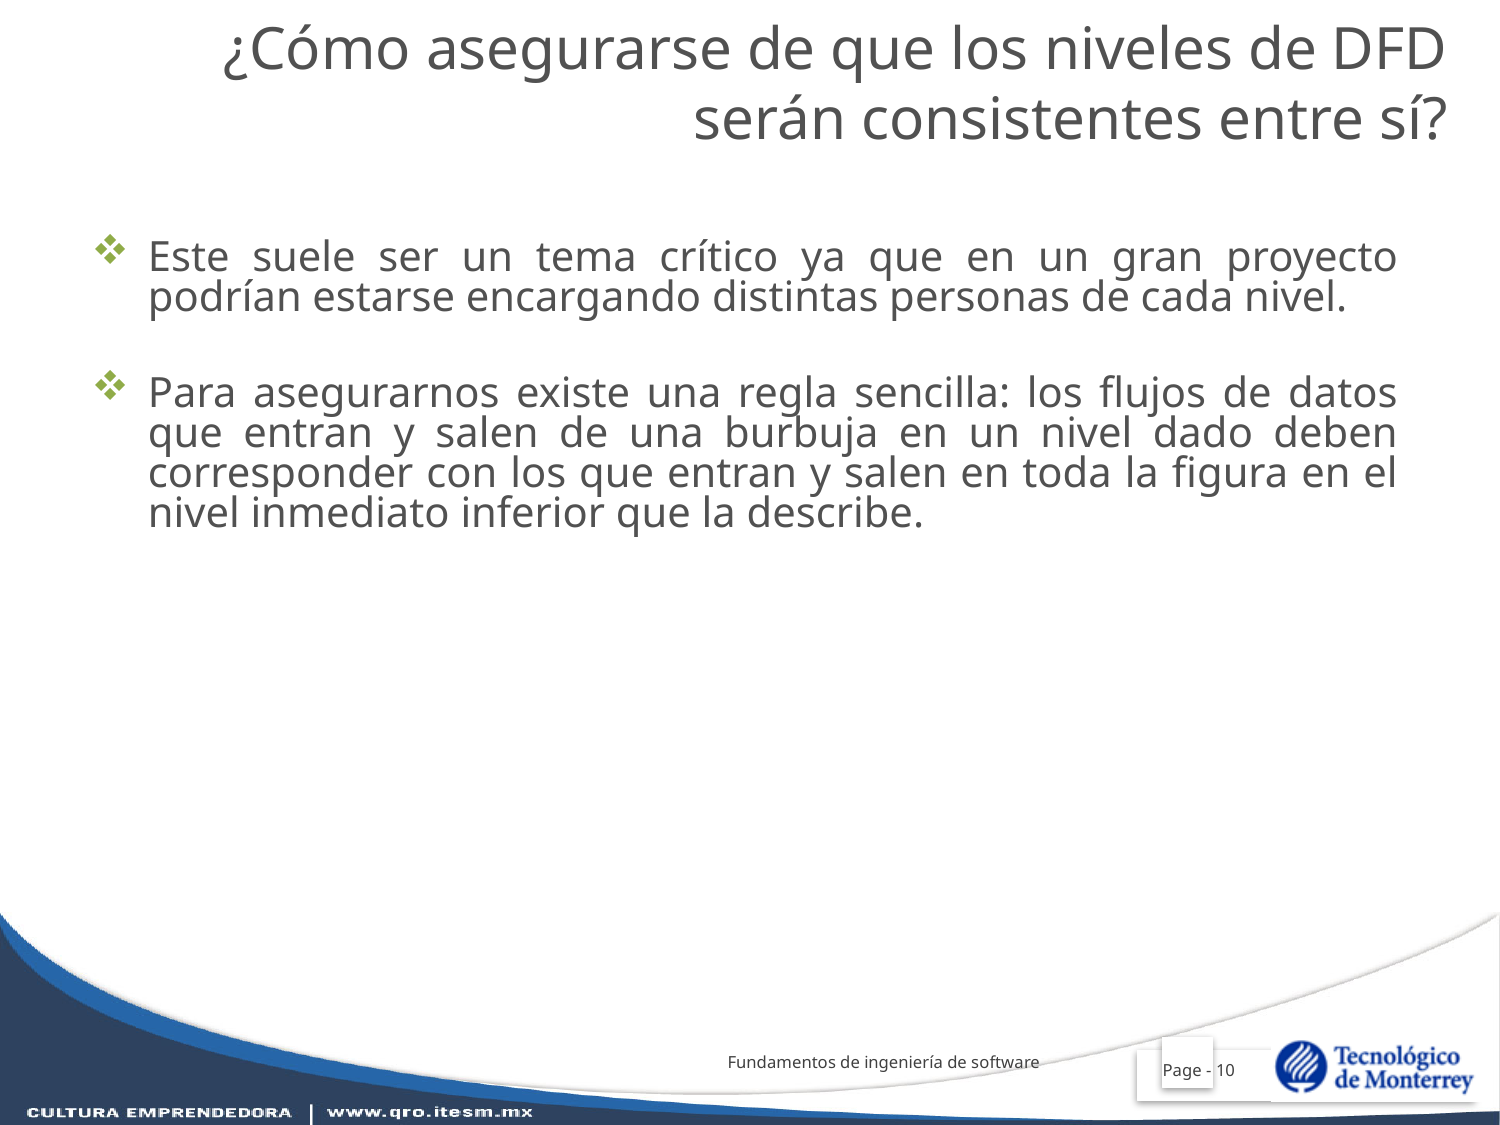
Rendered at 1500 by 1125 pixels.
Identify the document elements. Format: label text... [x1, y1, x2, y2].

text_box ¿Cómo asegurarse de que los niveles de DFD serán consistentes entre sí? [49, 24, 1463, 138]
list Este suele ser un tema crítico ya que en un gran proyecto podrían estarse encargando distintas personas de cada nivel. Para asegurarnos existe una regla sencilla: los flujos de datos que entran y salen de una burbuja en un nivel dado deben corresponder con los que entran y salen en toda la figura en el nivel inmediato inferior que la describe. [76, 231, 1414, 811]
list El DD lo crea el analista durante el desarrollo del modelo del sistema, pero el usuario debe ser capaz de leerlo y entenderlo para poder verificar el modelo. La aceptación del usuario de la notación del diccionario, es todo un tema; puesto que ésta se ve algo matemática; pero el número de símbolos que él debe aprender es muy pequeño. Es muy difícil en realidad que el usuario quiera verificar el diccionario de datos; lo más probable es que verifique que el diccionario es correcto en conjunto con el DFD, el diagrama de entidad – relación, el diagrama de transición de estados o la especificación del proceso que este leyendo. [0, 912, 1500, 1125]
picture [1271, 1039, 1482, 1102]
